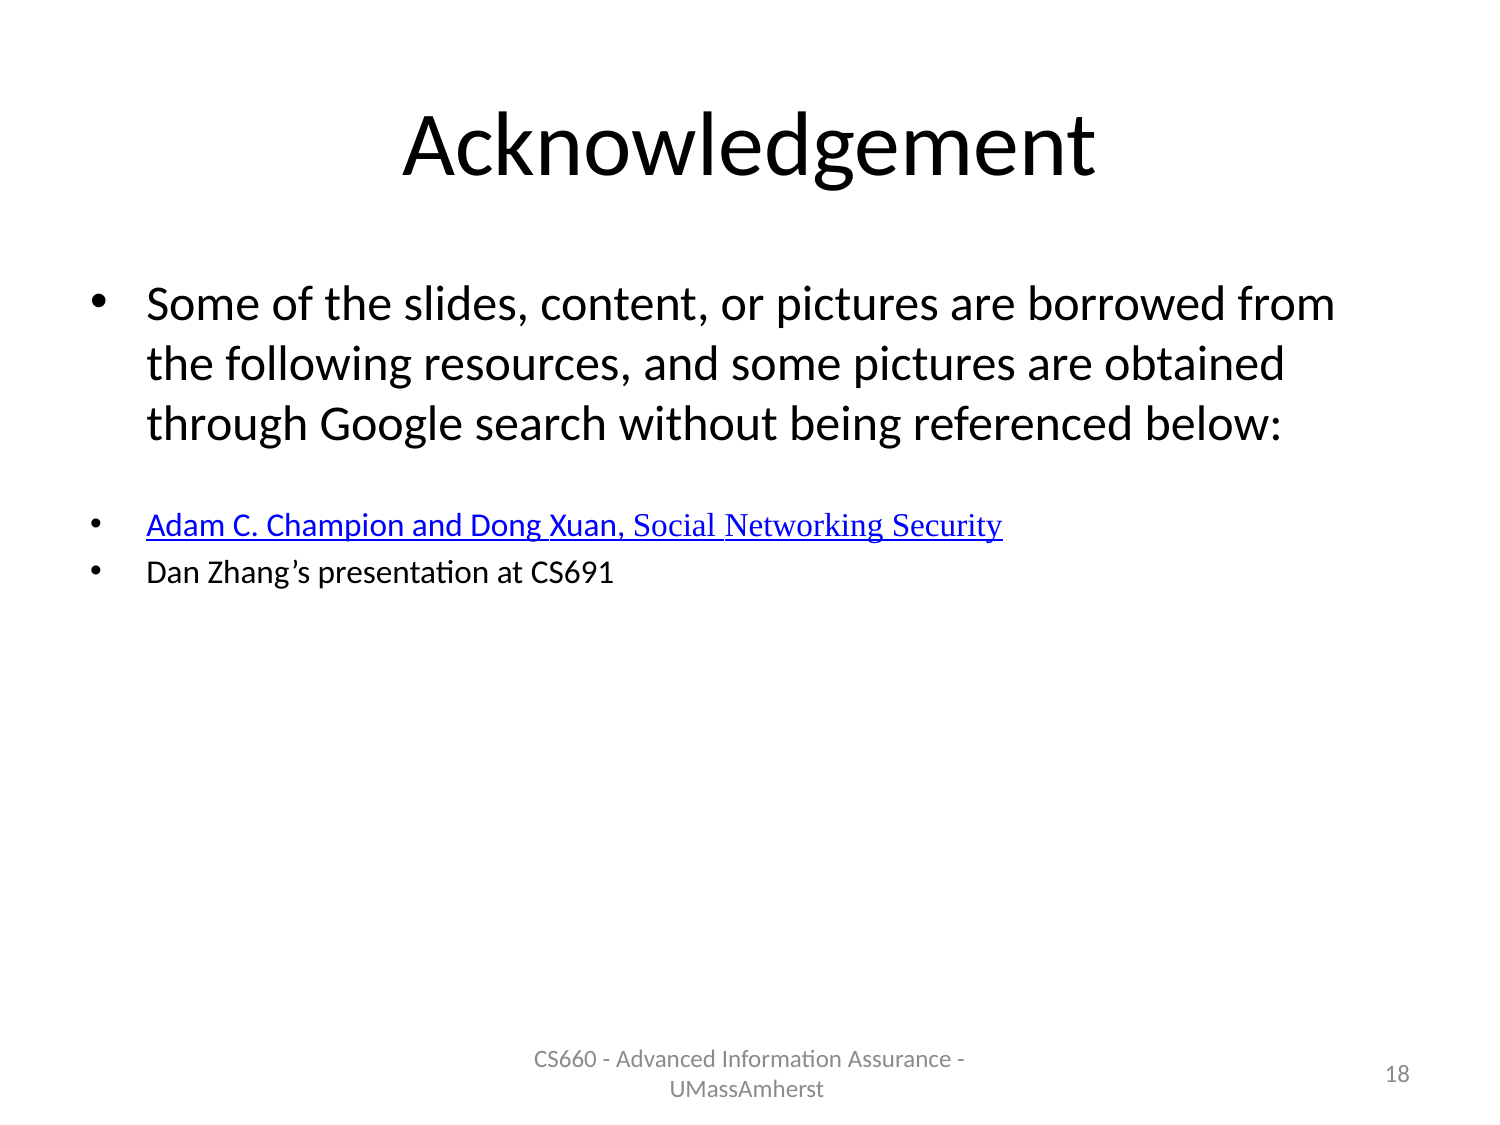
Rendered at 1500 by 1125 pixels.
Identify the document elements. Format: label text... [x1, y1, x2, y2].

title Acknowledgement [75, 45, 1425, 233]
list Some of the slides, content, or pictures are borrowed from the following resources, and some pictures are obtained through Google search without being referenced below: Adam C. Champion and Dong Xuan, Social Networking Security Dan Zhang’s presentation at CS691 [75, 262, 1425, 1005]
footer CS660 - Advanced Information Assurance - UMassAmherst [512, 1042, 988, 1103]
slide_number 18 [1074, 1042, 1425, 1103]
